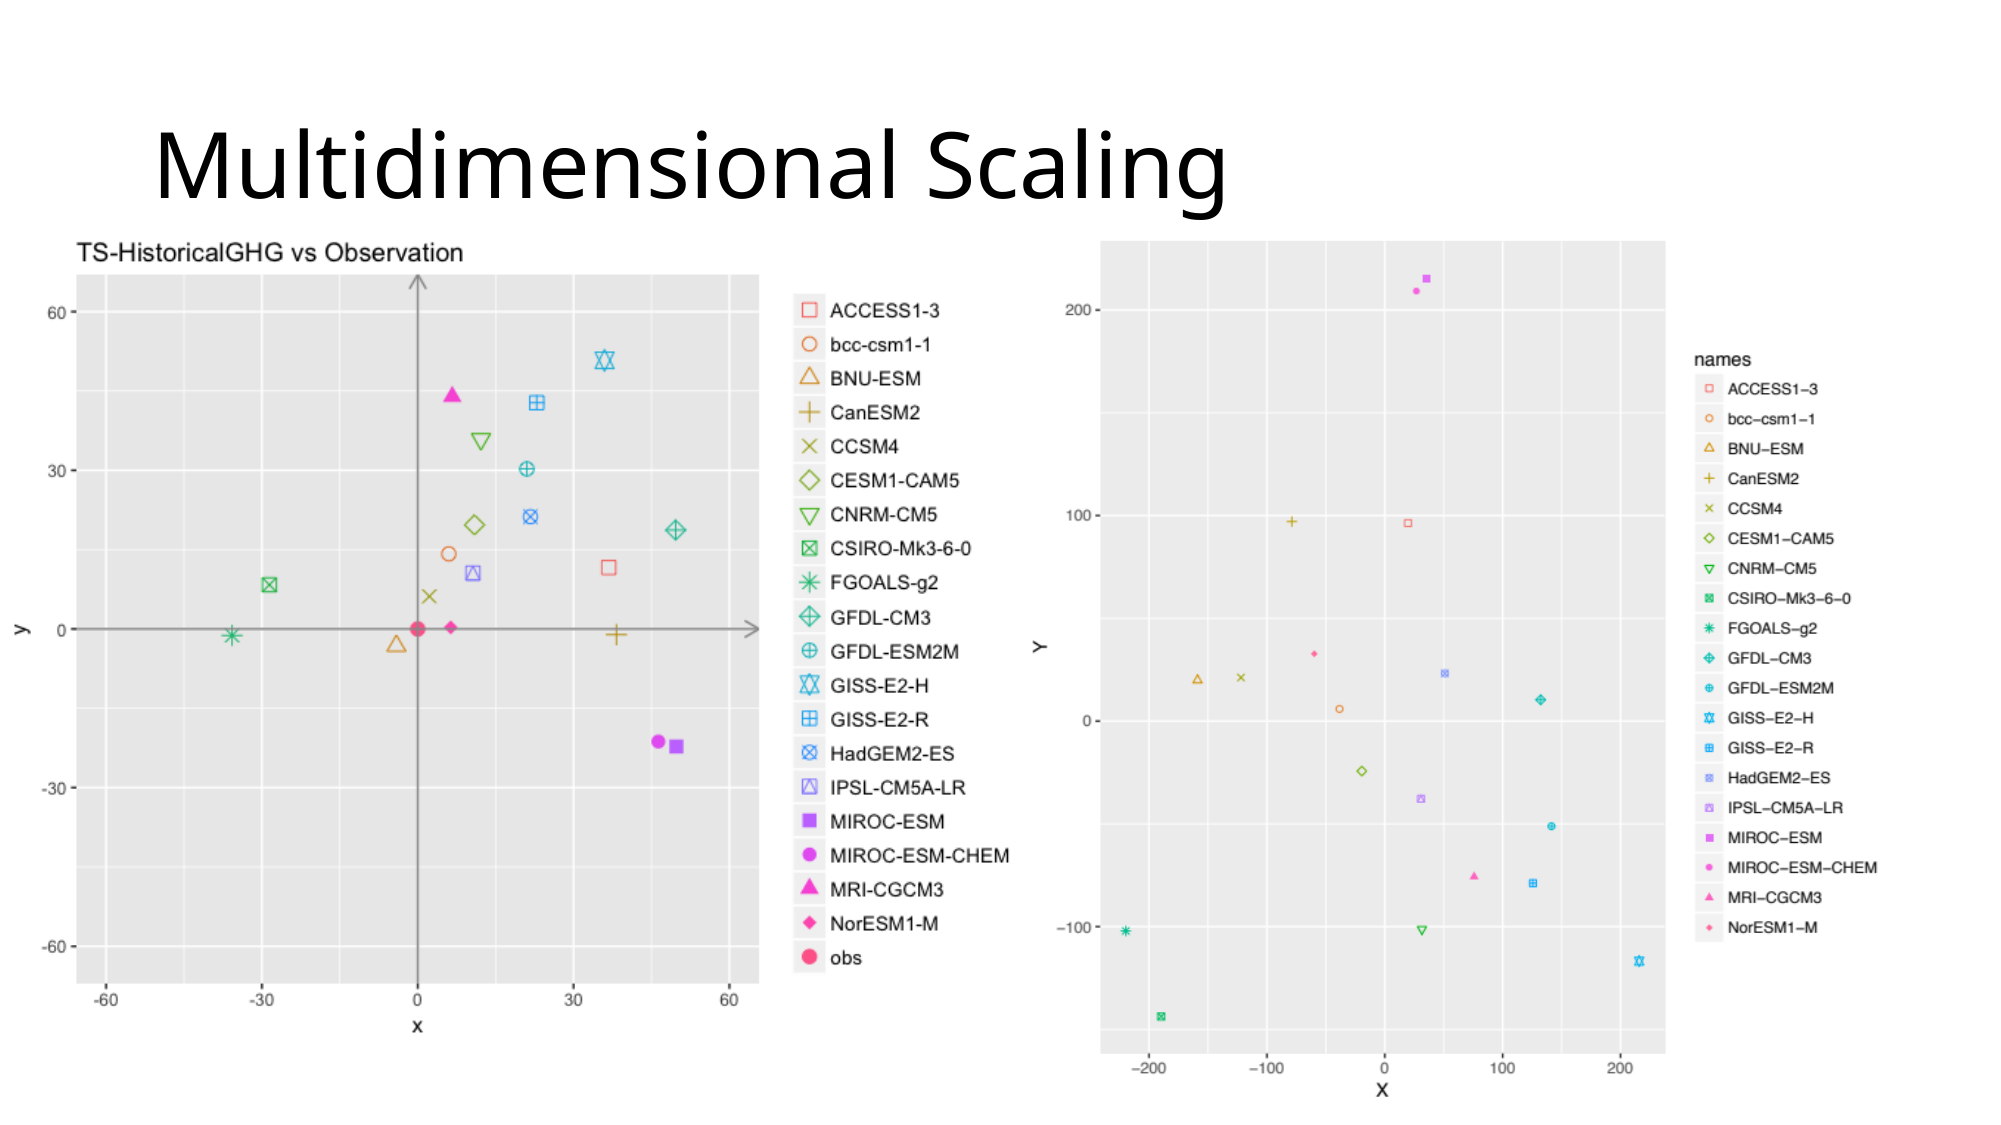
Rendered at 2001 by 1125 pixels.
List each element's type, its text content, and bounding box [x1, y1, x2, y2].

picture [0, 232, 1032, 1043]
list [1024, 232, 1895, 1104]
title Multidimensional Scaling [137, 59, 1863, 232]
